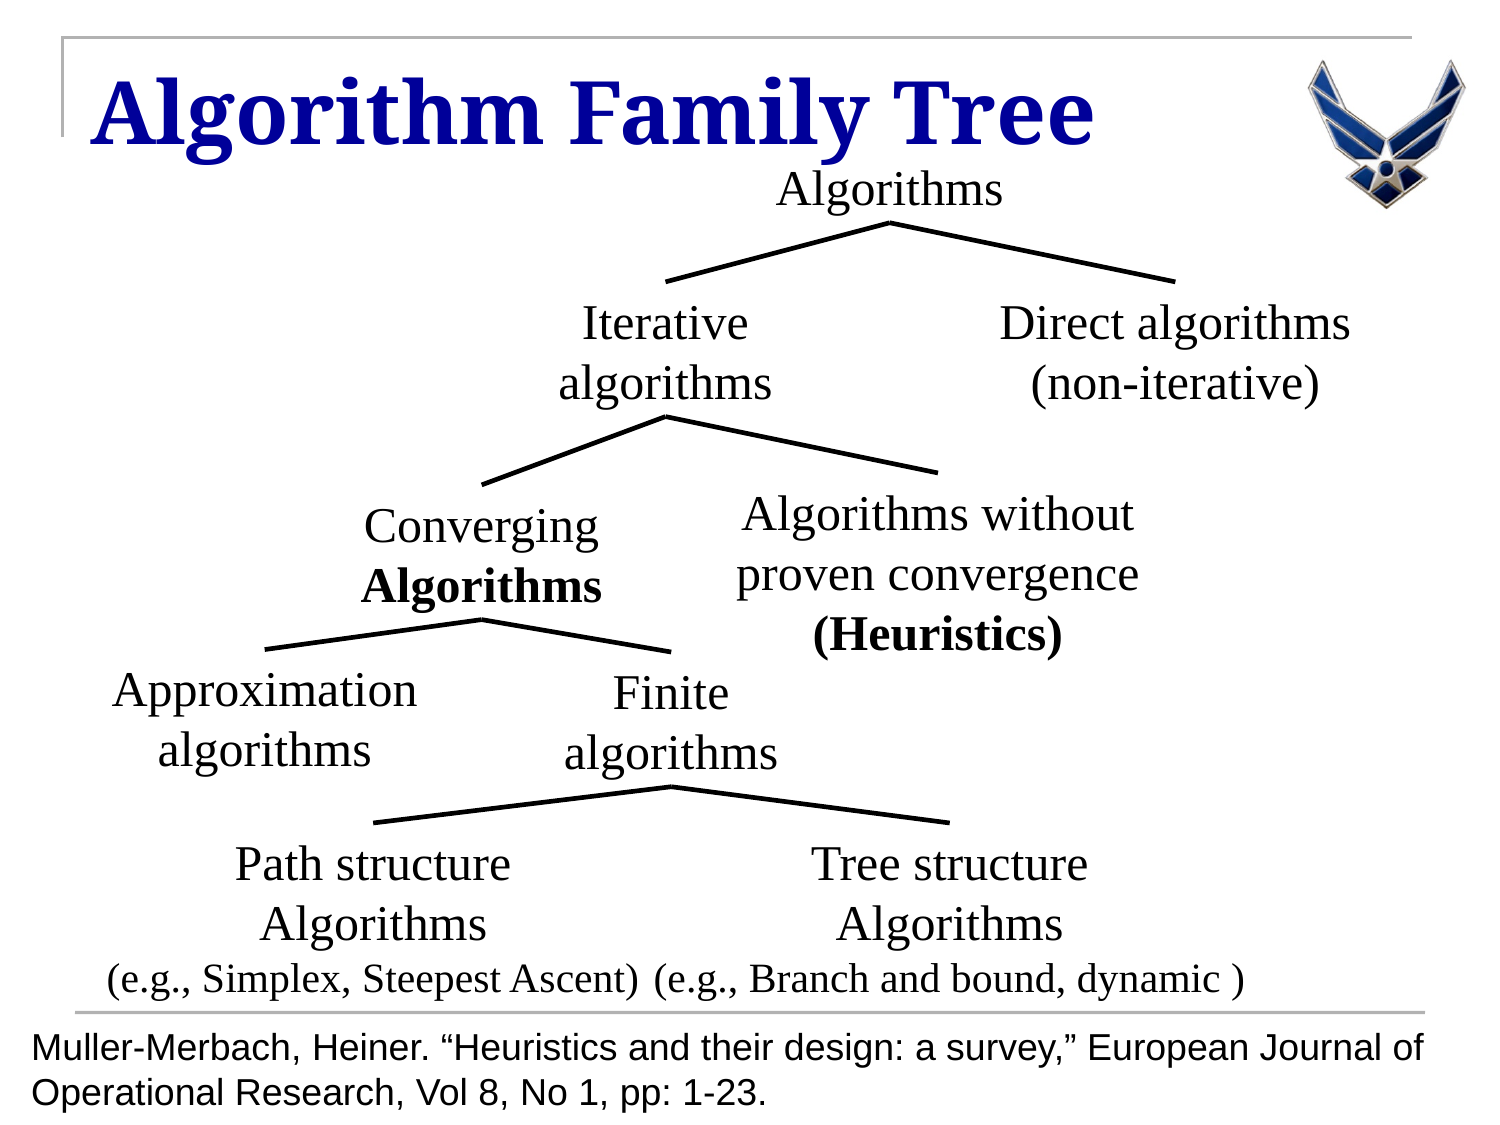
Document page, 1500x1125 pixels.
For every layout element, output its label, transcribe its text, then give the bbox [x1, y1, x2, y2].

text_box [90, 147, 1351, 1010]
text_box Muller-Merbach, Heiner. “Heuristics and their design: a survey,” European Journal of Operational Research, Vol 8, No 1, pp: 1-23. [16, 1016, 1475, 1121]
picture [1299, 49, 1475, 217]
title Algorithm Family Tree [75, 50, 1350, 175]
